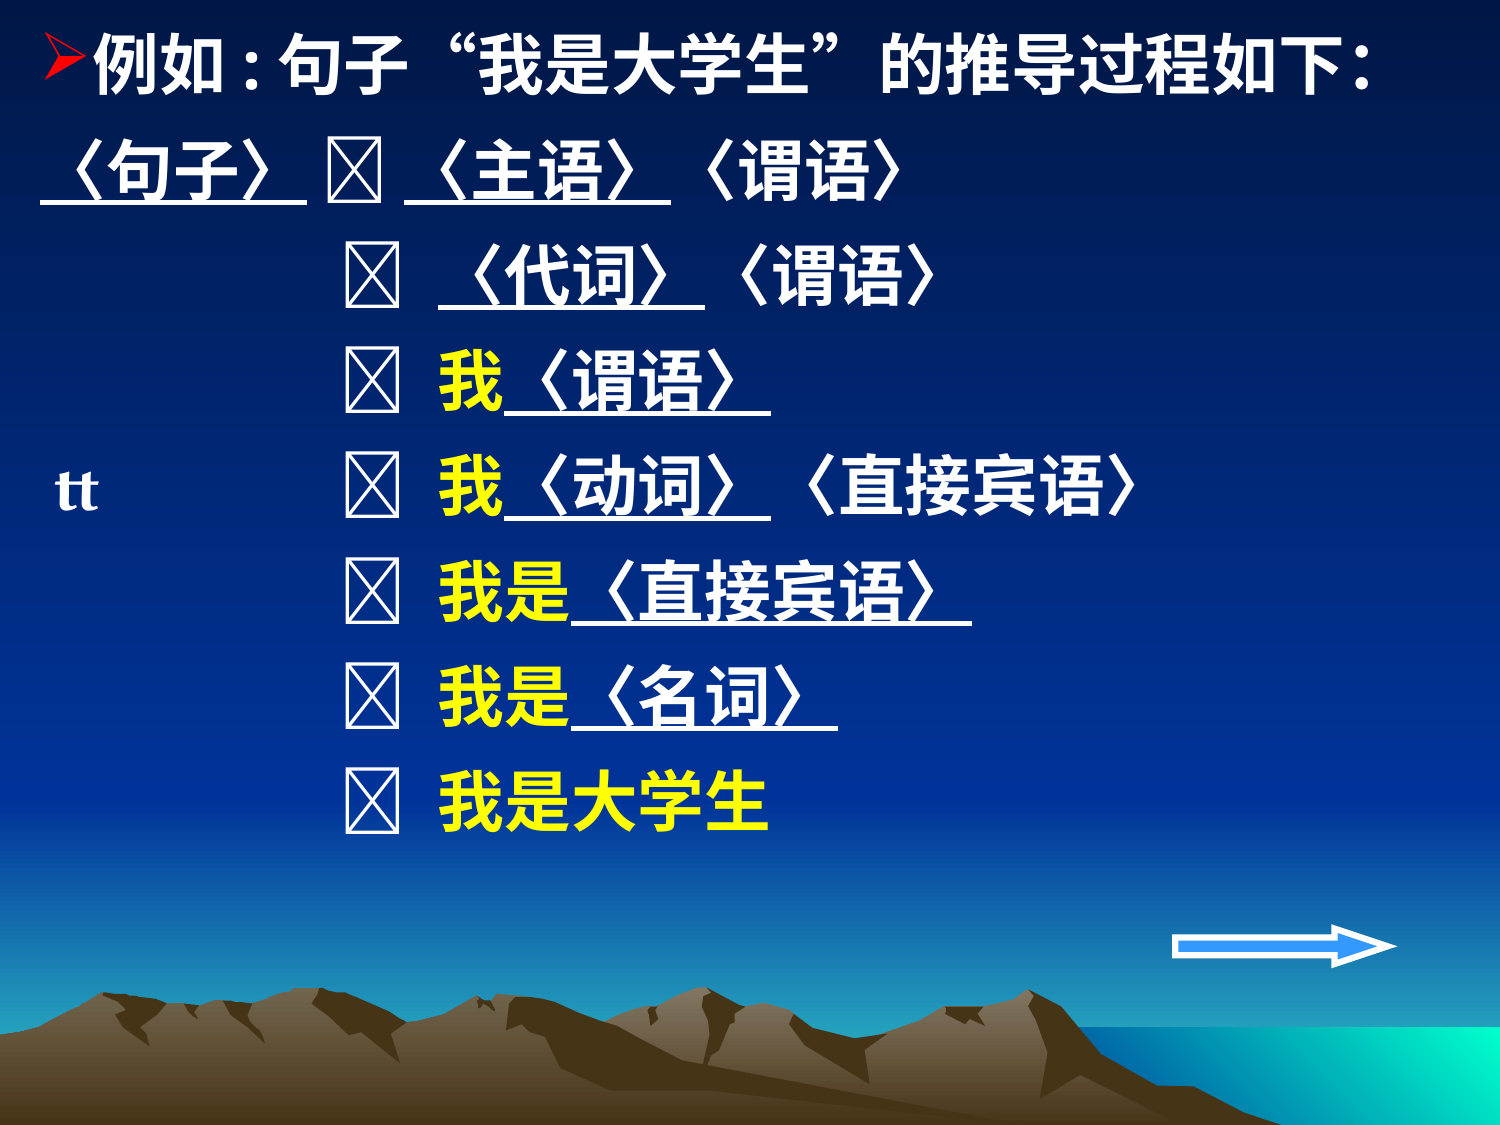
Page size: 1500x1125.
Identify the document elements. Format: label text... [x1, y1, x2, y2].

text_box [1175, 928, 1388, 965]
text_box 例如:句子“我是大学生”的推导过程如下： 〈句子〉  〈主语〉〈谓语〉  〈代词〉〈谓语〉  我〈谓语〉   我〈动词〉〈直接宾语〉  我是〈直接宾语〉  我是〈名词〉  我是大学生 [24, 24, 1475, 849]
